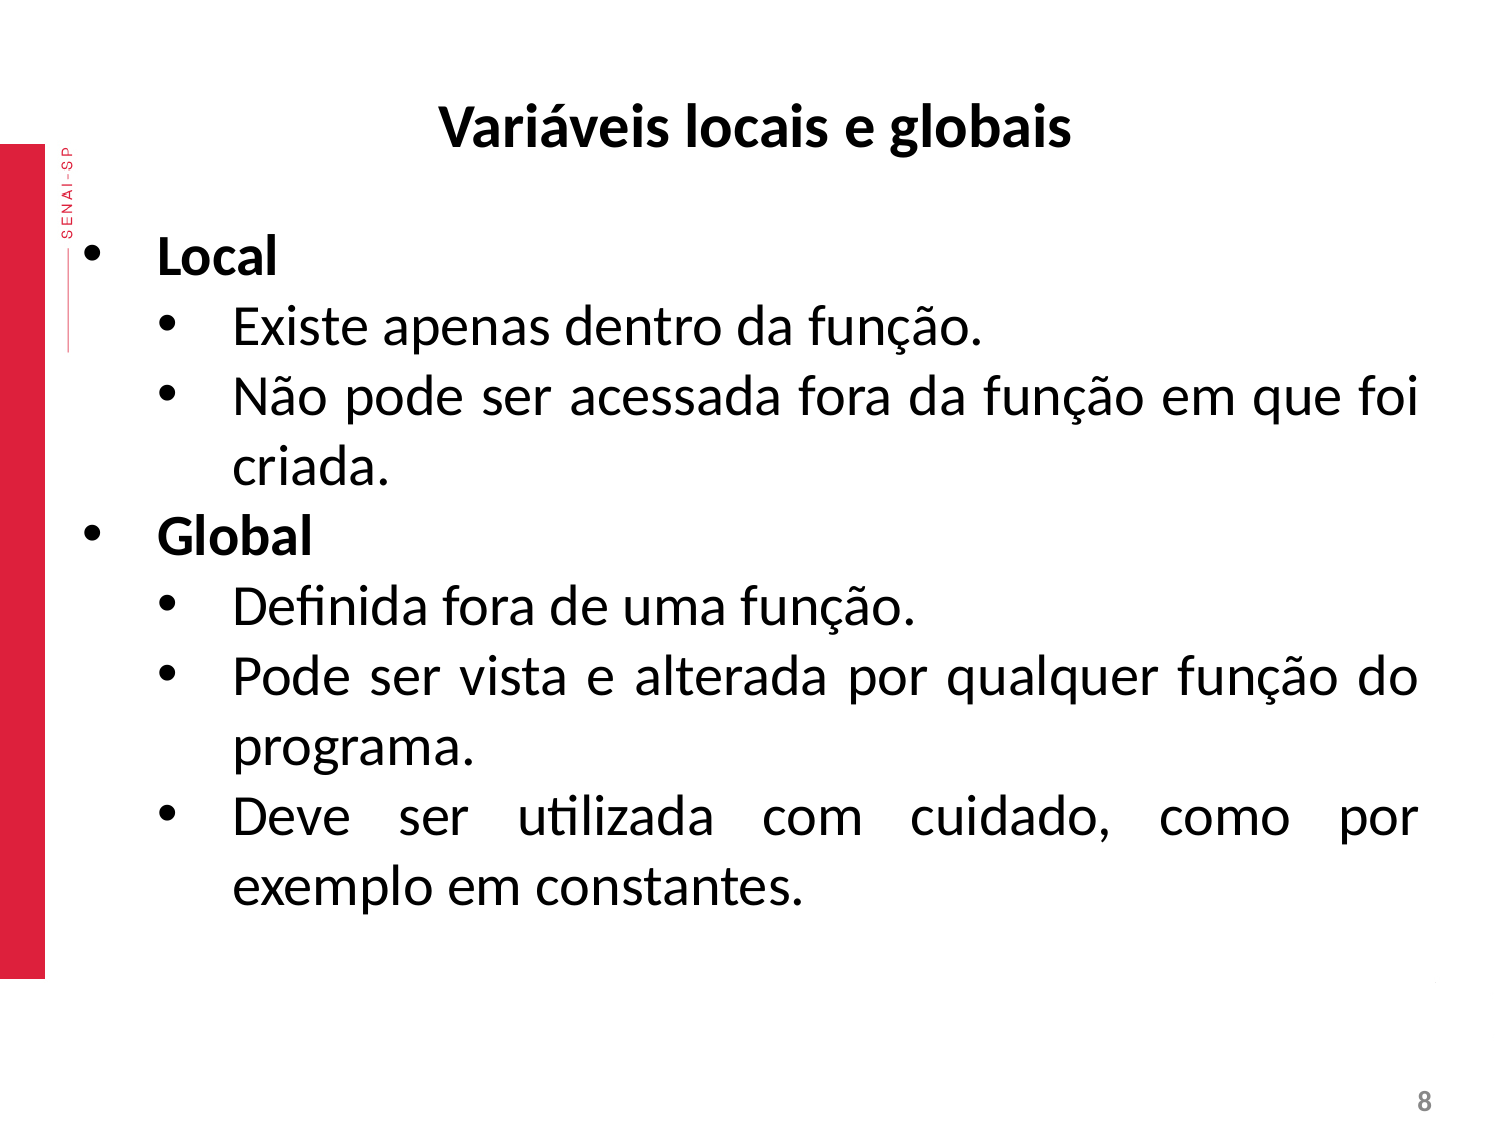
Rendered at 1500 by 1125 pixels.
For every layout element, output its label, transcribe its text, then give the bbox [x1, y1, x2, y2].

picture [0, 0, 1500, 1125]
title Variáveis locais e globais [76, 86, 1436, 173]
text_box Local Existe apenas dentro da função. Não pode ser acessada fora da função em que foi criada. Global Definida fora de uma função. Pode ser vista e alterada por qualquer função do programa. Deve ser utilizada com cuidado, como por exemplo em constantes. [67, 210, 1435, 970]
slide_number ‹#› [1096, 1069, 1447, 1125]
